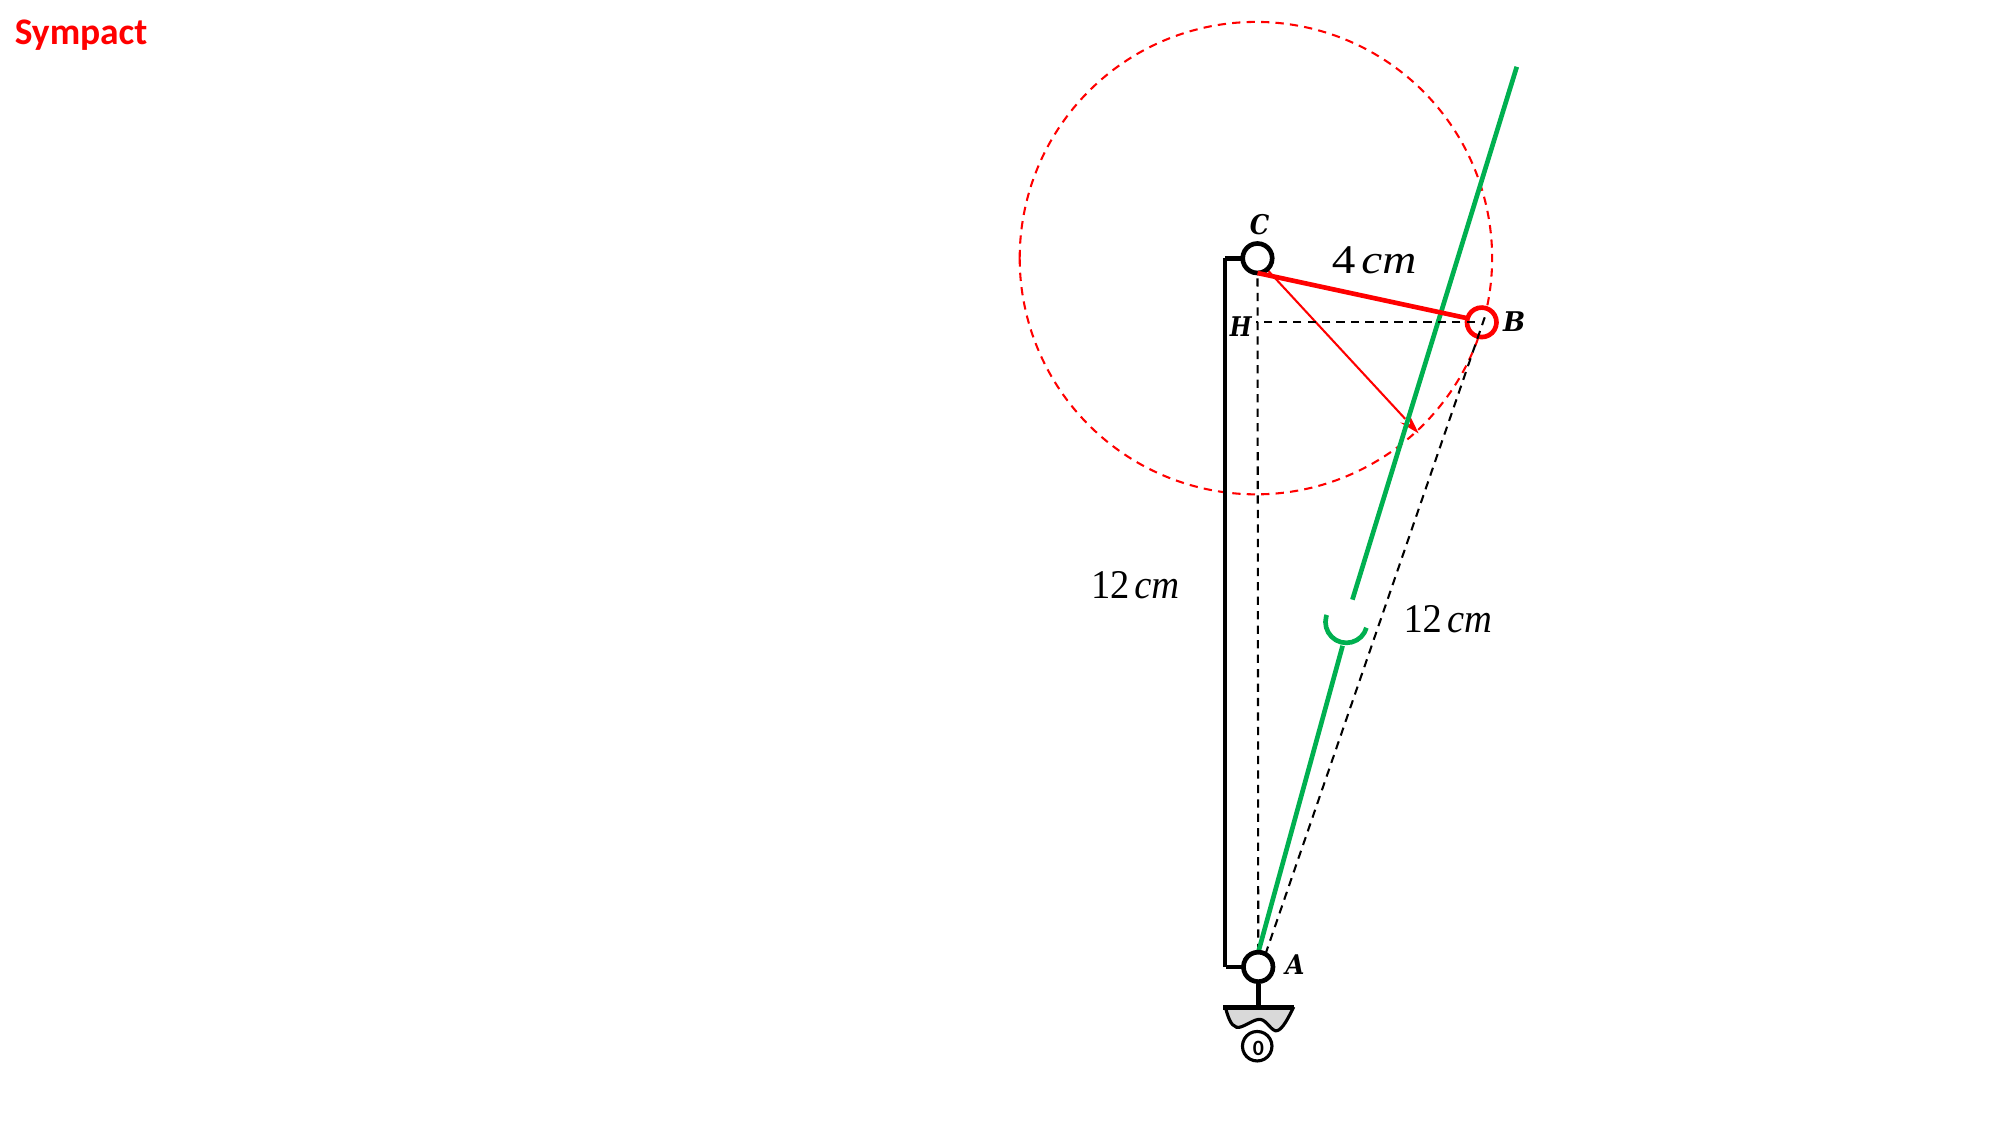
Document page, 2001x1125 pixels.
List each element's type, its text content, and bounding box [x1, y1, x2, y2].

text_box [1320, 323, 1472, 975]
text_box [1018, 20, 1387, 494]
text_box Sympact [0, 0, 221, 60]
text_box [1246, 247, 1320, 434]
text_box 0 [1241, 1030, 1274, 1063]
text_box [1367, 175, 1398, 322]
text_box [1224, 243, 1273, 273]
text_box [1377, 323, 1398, 412]
text_box [1225, 1010, 1294, 1032]
text_box [1472, 338, 1479, 348]
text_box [1225, 952, 1274, 982]
text_box [1472, 160, 1479, 200]
text_box [1227, 273, 1257, 496]
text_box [1320, 60, 1472, 322]
text_box [1258, 434, 1320, 496]
text_box [1472, 188, 1494, 307]
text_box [1367, 323, 1375, 412]
